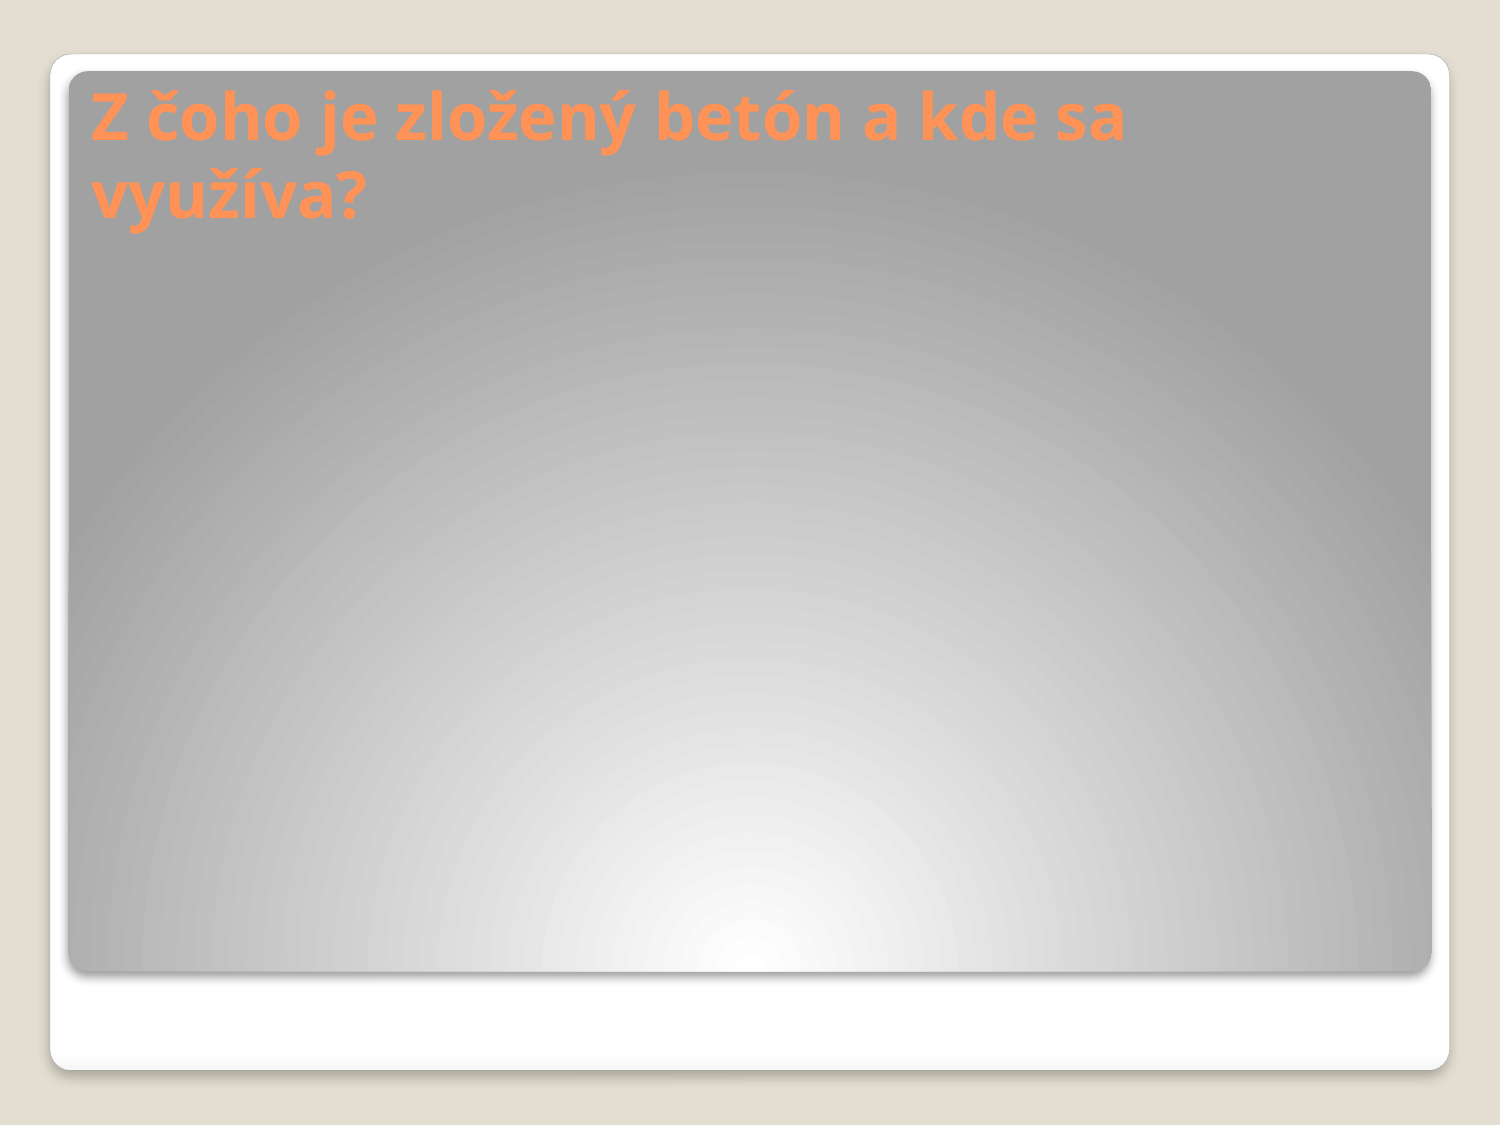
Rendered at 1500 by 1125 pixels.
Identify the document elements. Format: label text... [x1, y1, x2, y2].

title Z čoho je zložený betón a kde sa využíva? [76, 66, 1420, 239]
